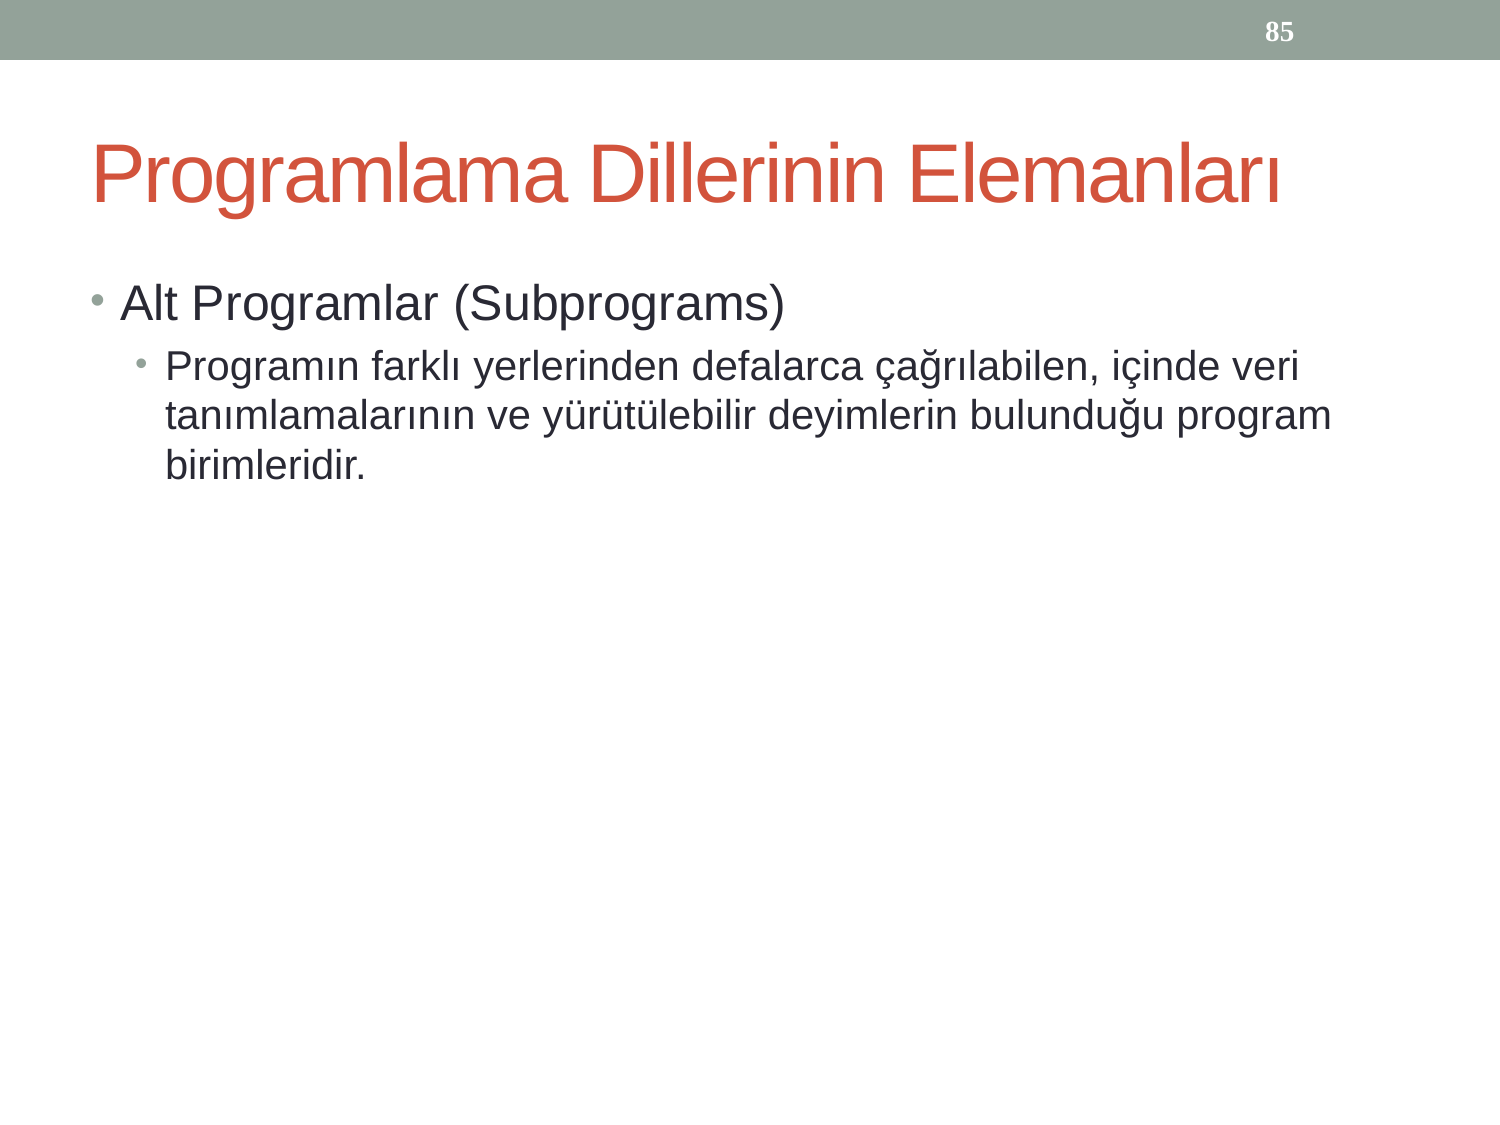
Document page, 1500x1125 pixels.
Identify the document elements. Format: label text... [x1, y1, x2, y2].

slide_number 85 [1250, 3, 1425, 57]
title Programlama Dillerinin Elemanları [75, 87, 1425, 250]
list Alt Programlar (Subprograms) Programın farklı yerlerinden defalarca çağrılabilen, içinde veri tanımlamalarının ve yürütülebilir deyimlerin bulunduğu program birimleridir. [75, 262, 1425, 1063]
